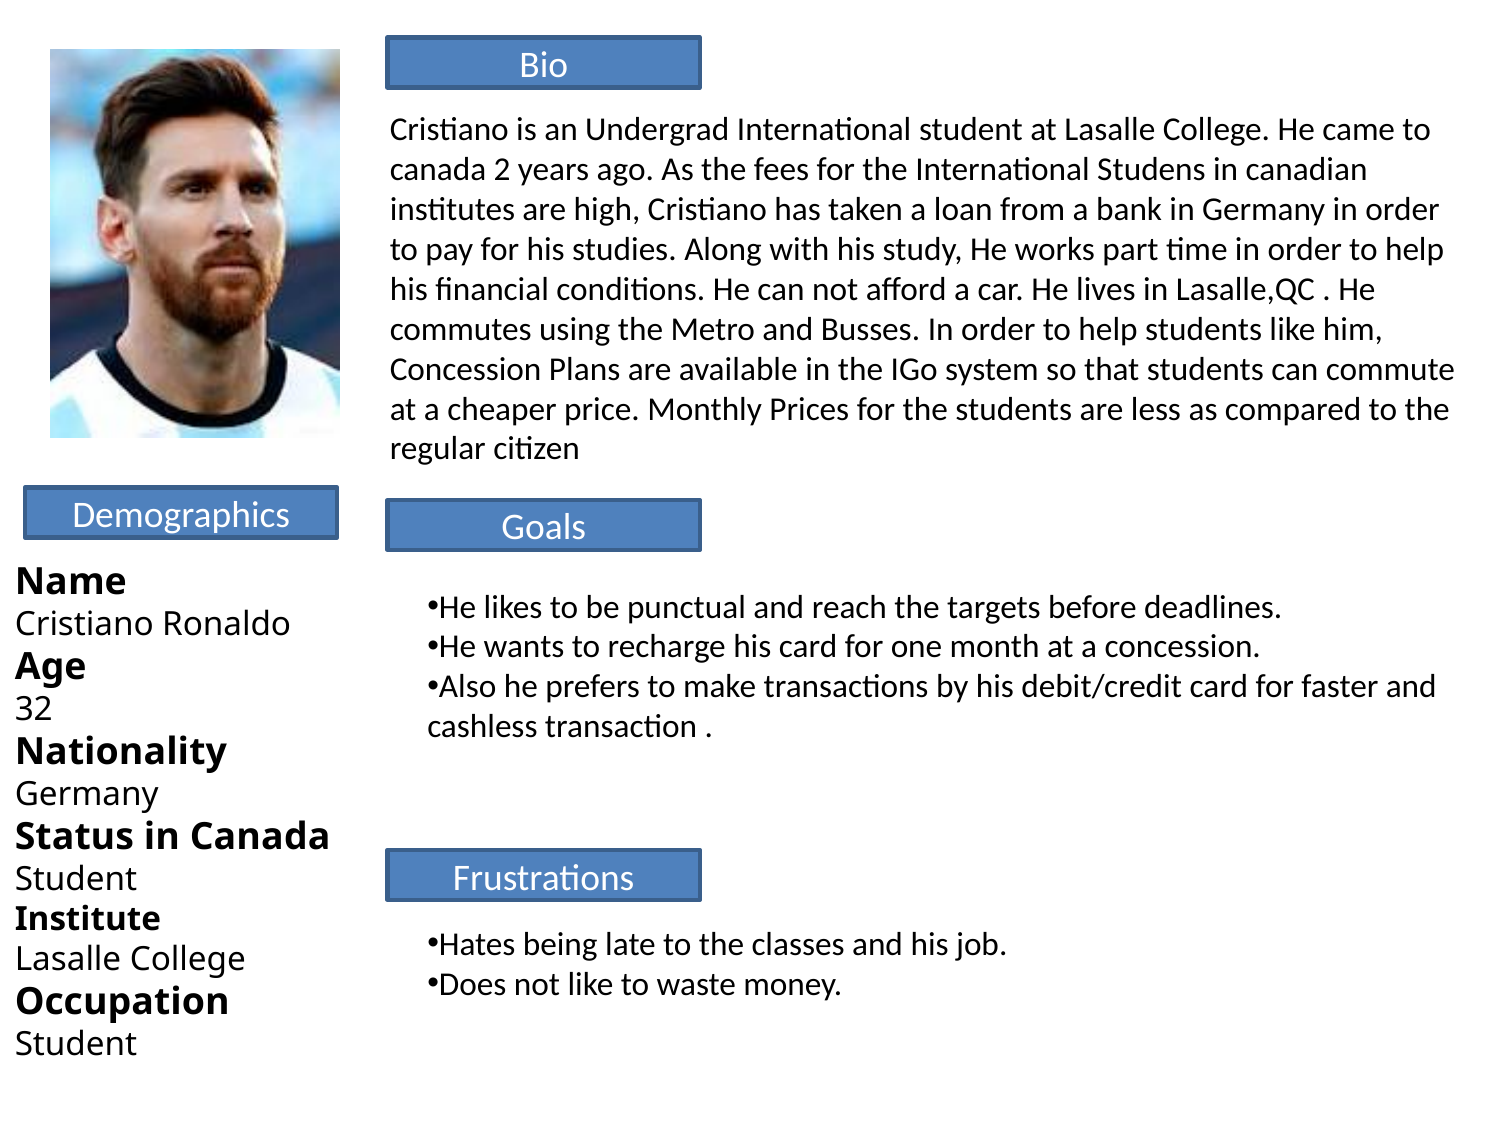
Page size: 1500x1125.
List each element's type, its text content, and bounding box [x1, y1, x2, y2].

text_box Goals [385, 498, 702, 552]
text_box Hates being late to the classes and his job. Does not like to waste money. [412, 874, 1438, 1090]
text_box Bio [385, 35, 702, 90]
text_box Demographics [23, 485, 339, 540]
picture [49, 49, 340, 438]
text_box Name Cristiano Ronaldo Age 32 Nationality Germany Status in Canada Student Institute Lasalle College Occupation Student [0, 549, 363, 1070]
text_box Cristiano is an Undergrad International student at Lasalle College. He came to canada 2 years ago. As the fees for the International Studens in canadian institutes are high, Cristiano has taken a loan from a bank in Germany in order to pay for his studies. Along with his study, He works part time in order to help his financial conditions. He can not afford a car. He lives in Lasalle,QC . He commutes using the Metro and Busses. In order to help students like him, Concession Plans are available in the IGo system so that students can commute at a cheaper price. Monthly Prices for the students are less as compared to the regular citizen [375, 99, 1475, 474]
text_box Frustrations [385, 848, 702, 902]
text_box He likes to be punctual and reach the targets before deadlines. He wants to recharge his card for one month at a concession. Also he prefers to make transactions by his debit/credit card for faster and cashless transaction . [412, 537, 1500, 792]
